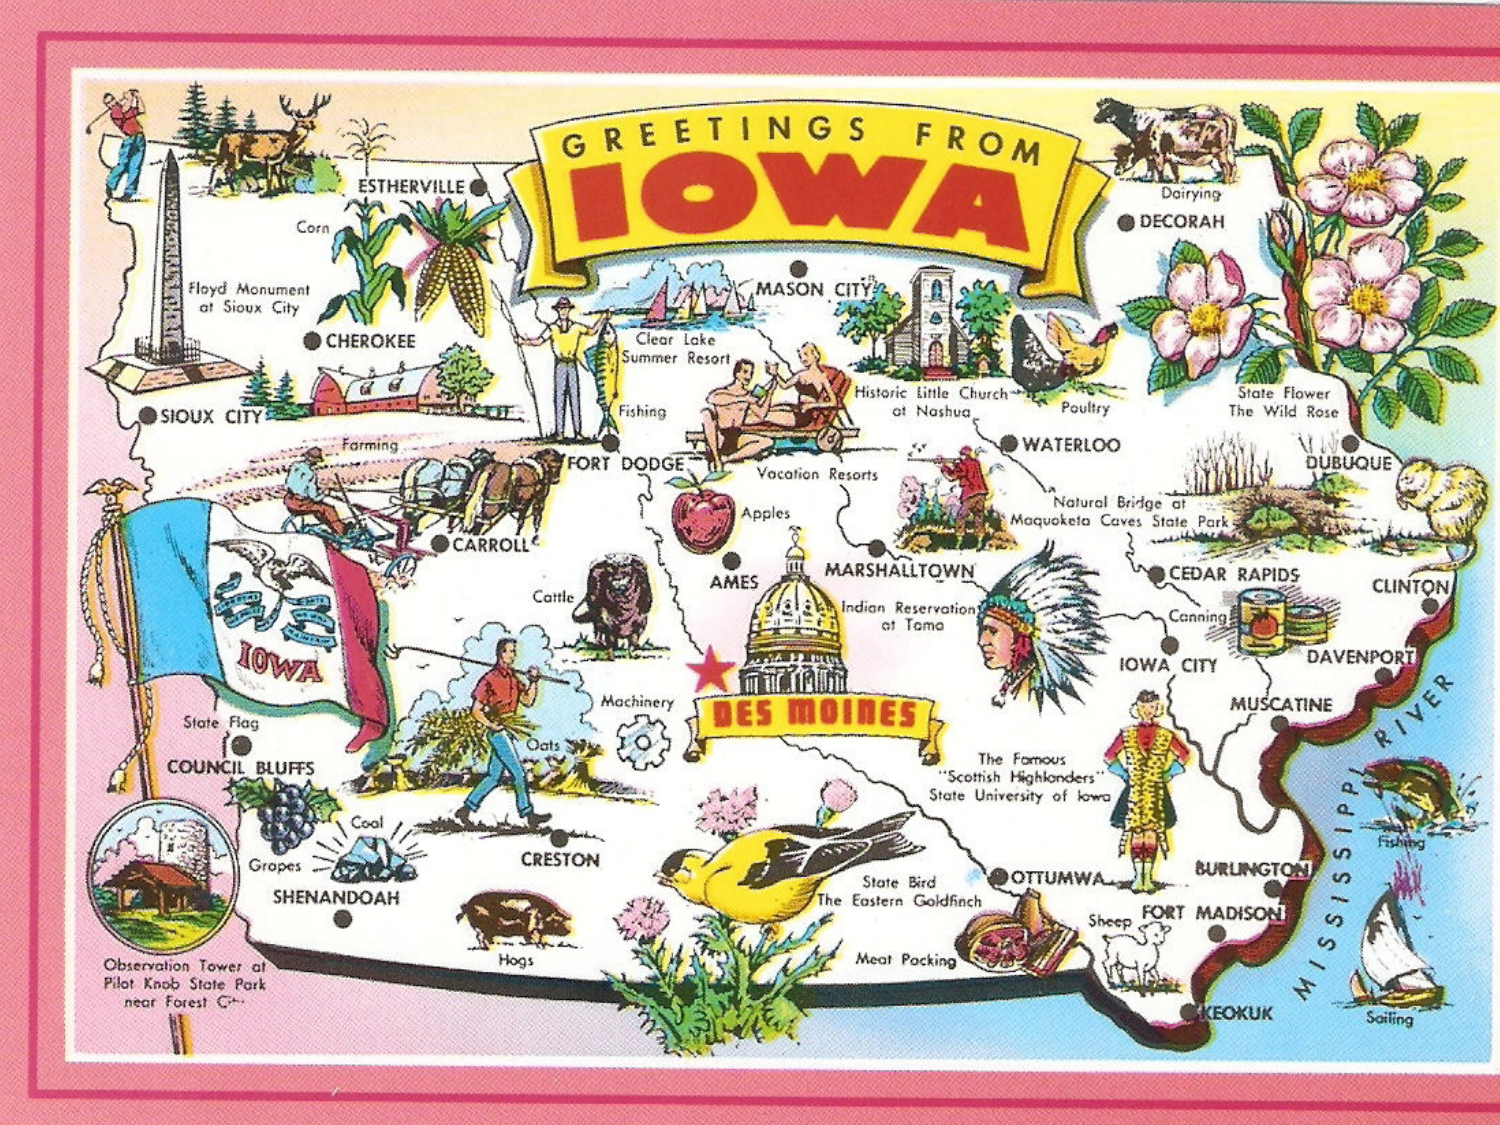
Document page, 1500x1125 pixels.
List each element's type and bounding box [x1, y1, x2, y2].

list [0, 0, 1500, 1125]
